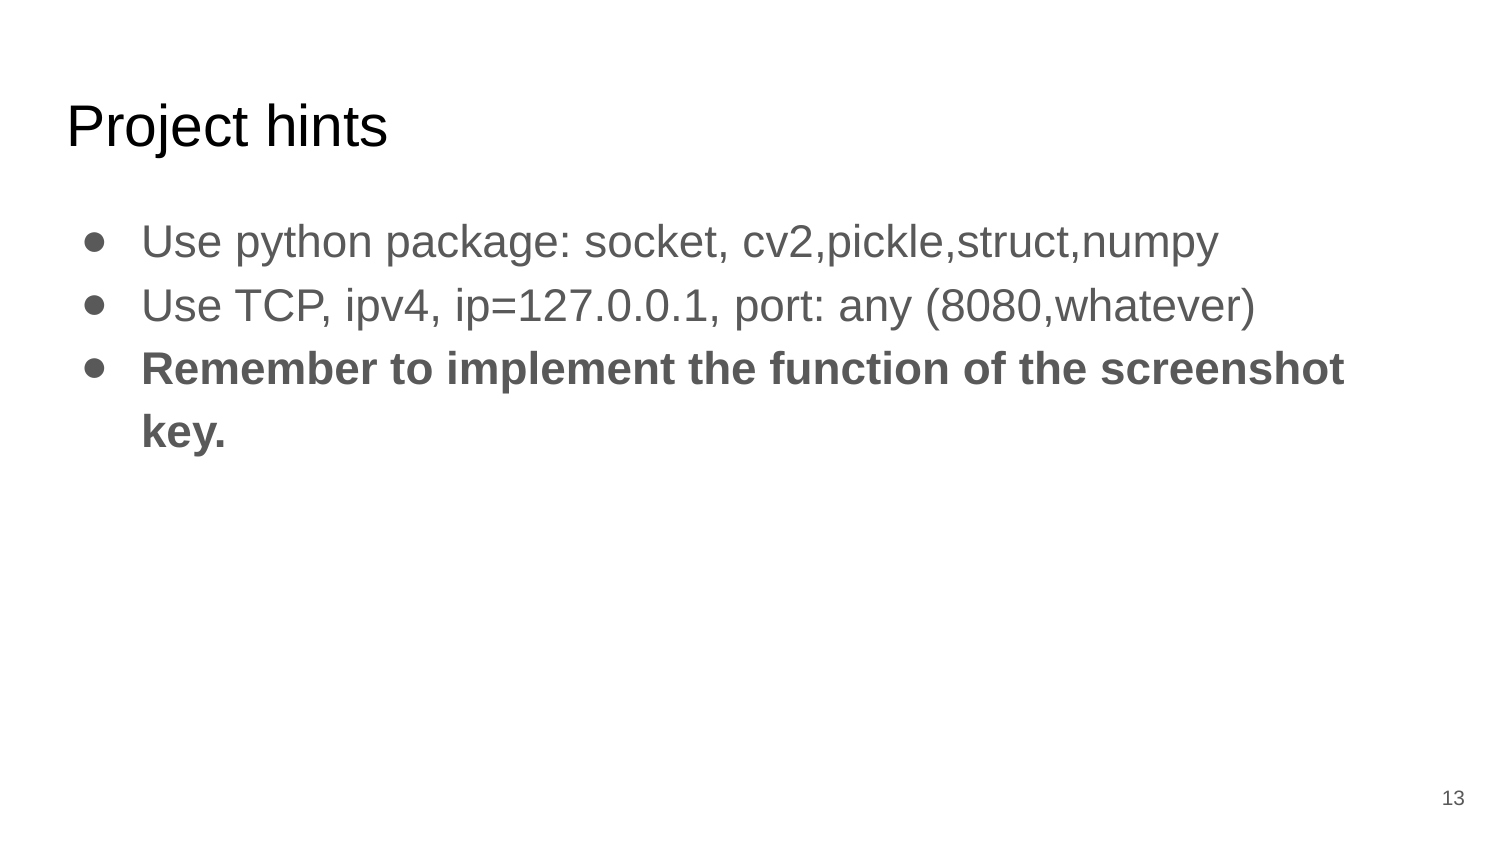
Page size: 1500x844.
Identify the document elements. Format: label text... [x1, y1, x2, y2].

list Use python package: socket, cv2,pickle,struct,numpy Use TCP, ipv4, ip=127.0.0.1, port: any (8080,whatever) Remember to implement the function of the screenshot key. [51, 189, 1449, 827]
slide_number 13 [1389, 764, 1480, 830]
title Project hints [51, 72, 1449, 167]
